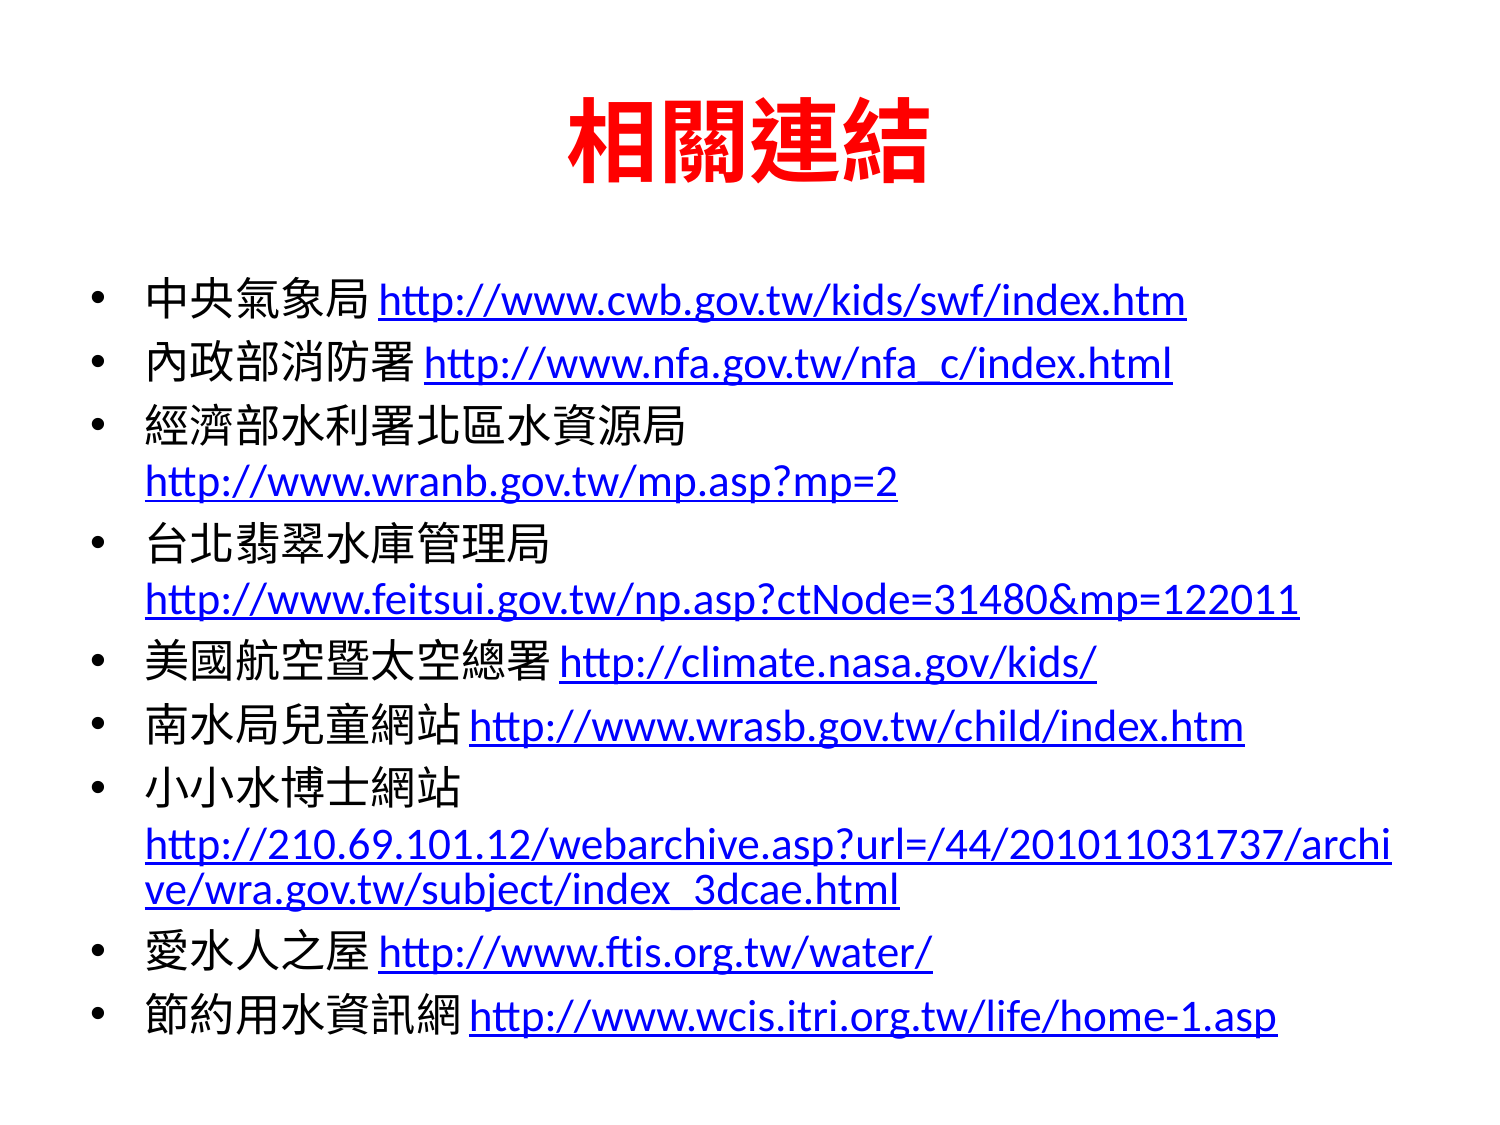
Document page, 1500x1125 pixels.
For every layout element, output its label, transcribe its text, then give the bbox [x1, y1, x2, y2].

list 中央氣象局http://www.cwb.gov.tw/kids/swf/index.htm 內政部消防署http://www.nfa.gov.tw/nfa_c/index.html 經濟部水利署北區水資源局http://www.wranb.gov.tw/mp.asp?mp=2 台北翡翠水庫管理局http://www.feitsui.gov.tw/np.asp?ctNode=31480&mp=122011 美國航空暨太空總署http://climate.nasa.gov/kids/ 南水局兒童網站http://www.wrasb.gov.tw/child/index.htm 小小水博士網站http://210.69.101.12/webarchive.asp?url=/44/201011031737/archive/wra.gov.tw/subject/index_3dcae.html 愛水人之屋http://www.ftis.org.tw/water/ 節約用水資訊網http://www.wcis.itri.org.tw/life/home-1.asp [75, 262, 1425, 1005]
title 相關連結 [75, 45, 1425, 233]
